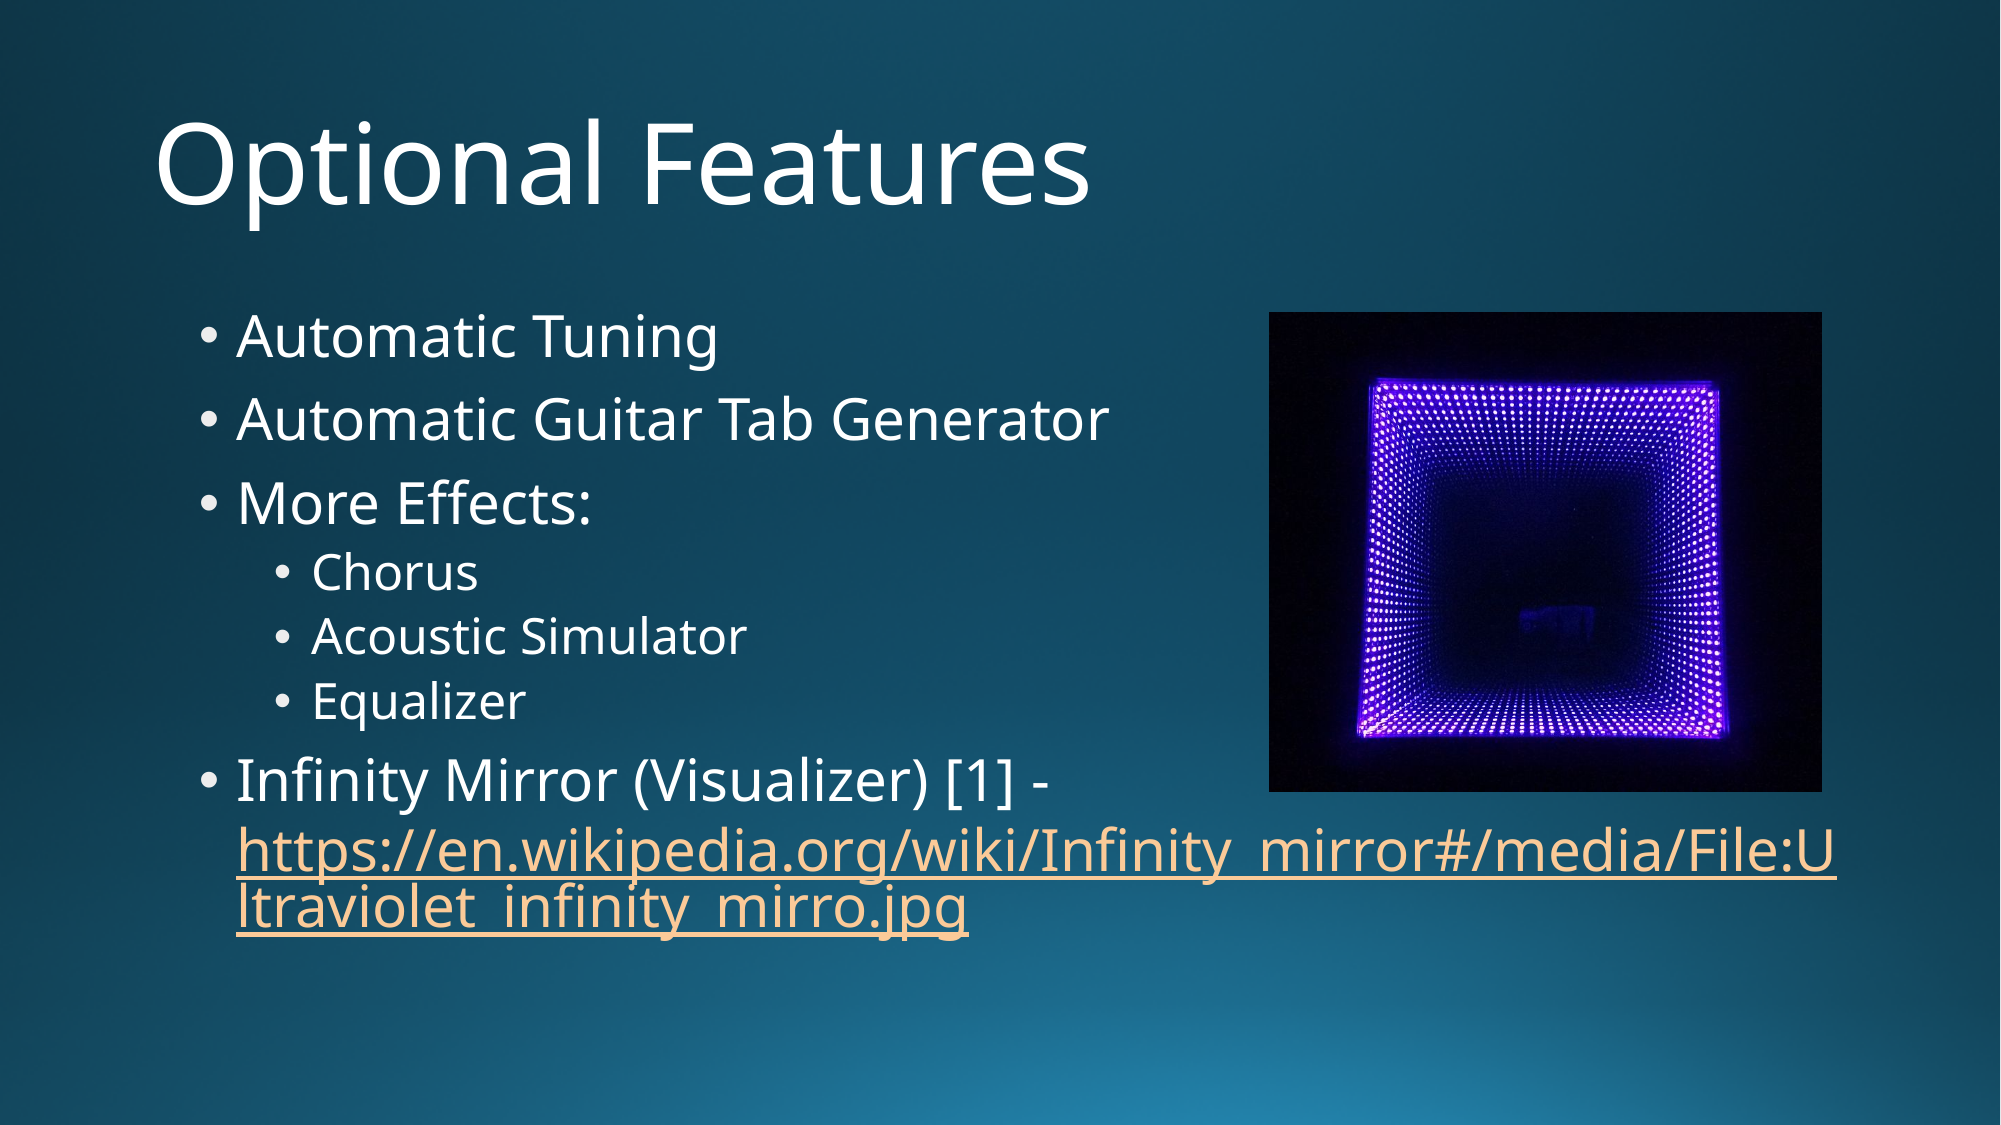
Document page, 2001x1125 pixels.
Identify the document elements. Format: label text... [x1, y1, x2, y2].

title Optional Features [137, 59, 1863, 278]
list Automatic Tuning Automatic Guitar Tab Generator More Effects: Chorus Acoustic Simulator Equalizer Infinity Mirror (Visualizer) [1] - https://en.wikipedia.org/wiki/Infinity_mirror#/media/File:Ultraviolet_infinity_mirro.jpg [183, 299, 1863, 1014]
picture [0, 0, 2001, 1125]
